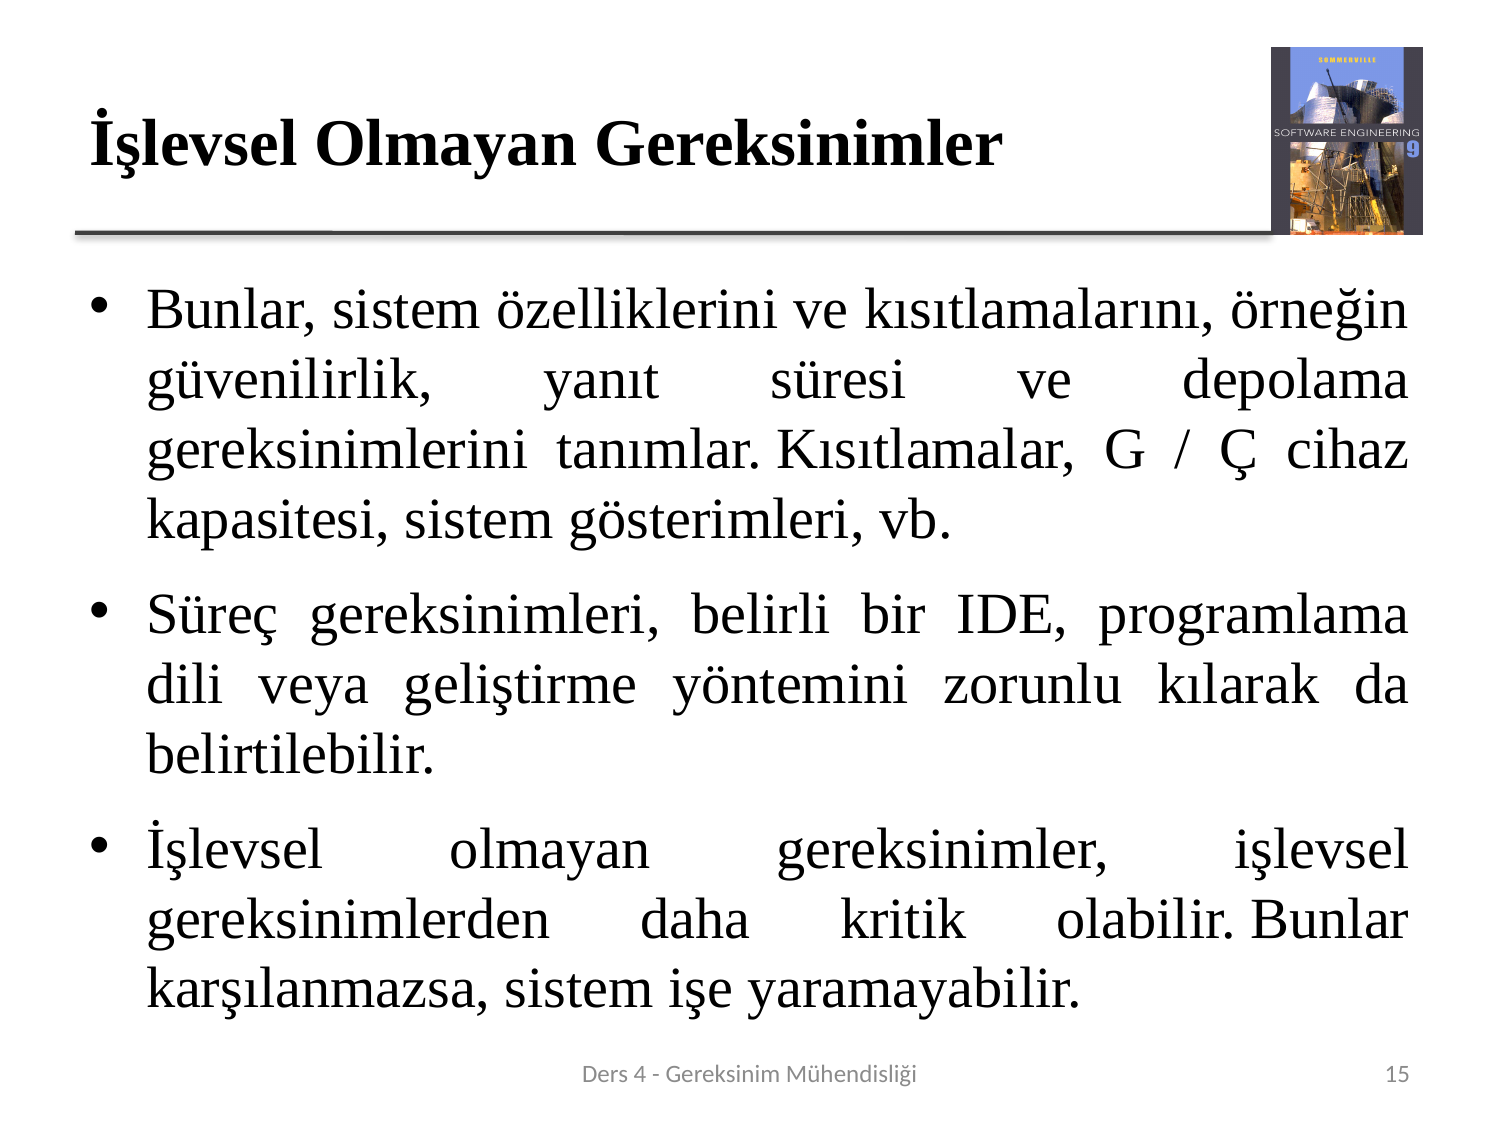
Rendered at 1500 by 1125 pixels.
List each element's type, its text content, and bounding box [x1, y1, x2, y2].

list Bunlar, sistem özelliklerini ve kısıtlamalarını, örneğin güvenilirlik, yanıt süresi ve depolama gereksinimlerini tanımlar. Kısıtlamalar, G / Ç cihaz kapasitesi, sistem gösterimleri, vb. Süreç gereksinimleri, belirli bir IDE, programlama dili veya geliştirme yöntemini zorunlu kılarak da belirtilebilir. İşlevsel olmayan gereksinimler, işlevsel gereksinimlerden daha kritik olabilir. Bunlar karşılanmazsa, sistem işe yaramayabilir. [75, 262, 1425, 1005]
title İşlevsel Olmayan Gereksinimler [74, 44, 1272, 233]
footer Ders 4 - Gereksinim Mühendisliği [512, 1042, 988, 1103]
slide_number 15 [1074, 1042, 1425, 1103]
picture [1272, 47, 1423, 235]
